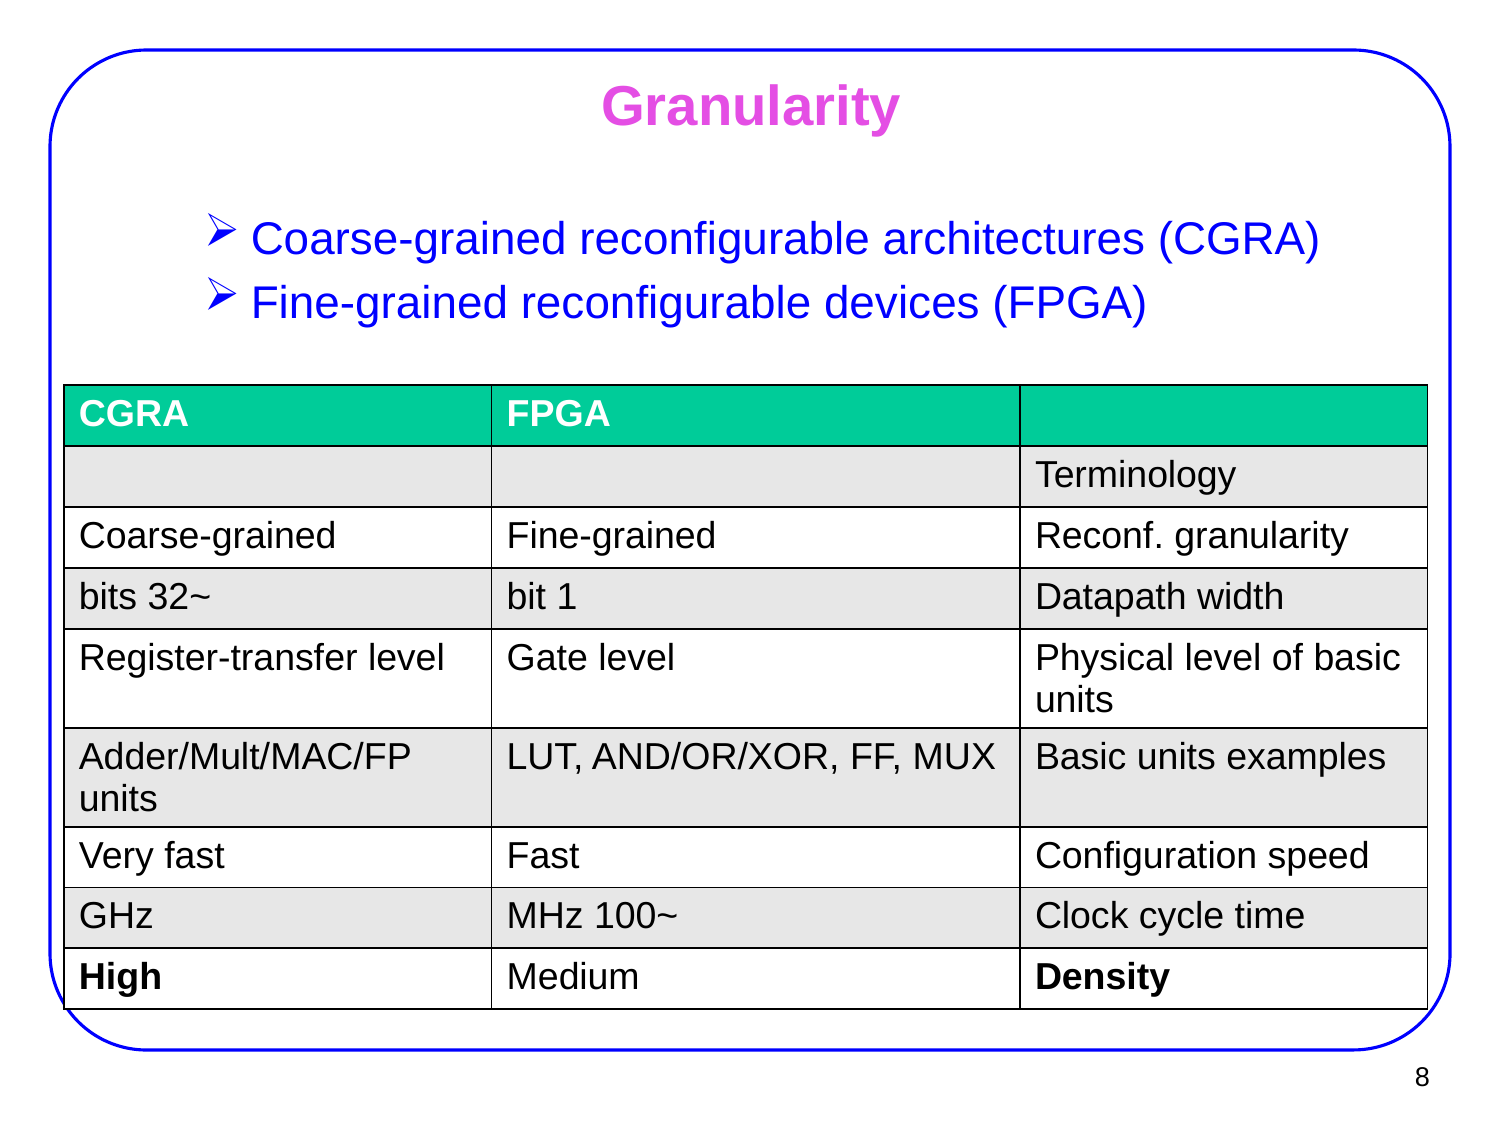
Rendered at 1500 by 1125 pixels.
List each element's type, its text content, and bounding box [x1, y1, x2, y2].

table_cell Clock cycle time [1021, 888, 1427, 947]
table_cell GHz [65, 888, 491, 947]
table_cell ~100 MHz [492, 888, 1019, 947]
table_cell Gate level [492, 630, 1019, 727]
table_cell Fine-grained [492, 508, 1019, 567]
table_cell Register-transfer level [65, 630, 491, 727]
slide_number 8 [1351, 1047, 1444, 1104]
table_cell 1 bit [492, 569, 1019, 628]
table_cell LUT, AND/OR/XOR, FF, MUX [492, 729, 1019, 826]
table_cell Datapath width [1021, 569, 1427, 628]
table_cell ~32 bits [65, 569, 491, 628]
table_cell Adder/Mult/MAC/FP units [65, 729, 491, 826]
table_cell Fast [492, 828, 1019, 887]
table_cell Reconf. granularity [1021, 508, 1427, 567]
table_cell [492, 447, 1019, 506]
table_cell [65, 447, 491, 506]
table_cell Very fast [65, 828, 491, 887]
table_cell Basic units examples [1021, 729, 1427, 826]
table_cell Physical level of basic units [1021, 630, 1427, 727]
title Granularity [113, 66, 1389, 140]
list Coarse-grained reconfigurable architectures (CGRA) Fine-grained reconfigurable devices (FPGA) [112, 200, 1388, 350]
table_header [1021, 386, 1427, 445]
table_header FPGA [492, 386, 1019, 445]
table_cell Density [1021, 949, 1427, 1008]
table_cell Medium [492, 949, 1019, 1008]
table_cell Coarse-grained [65, 508, 491, 567]
table_cell Configuration speed [1021, 828, 1427, 887]
table_cell Terminology [1021, 447, 1427, 506]
table_header CGRA [65, 386, 491, 445]
table_cell High [65, 949, 491, 1008]
